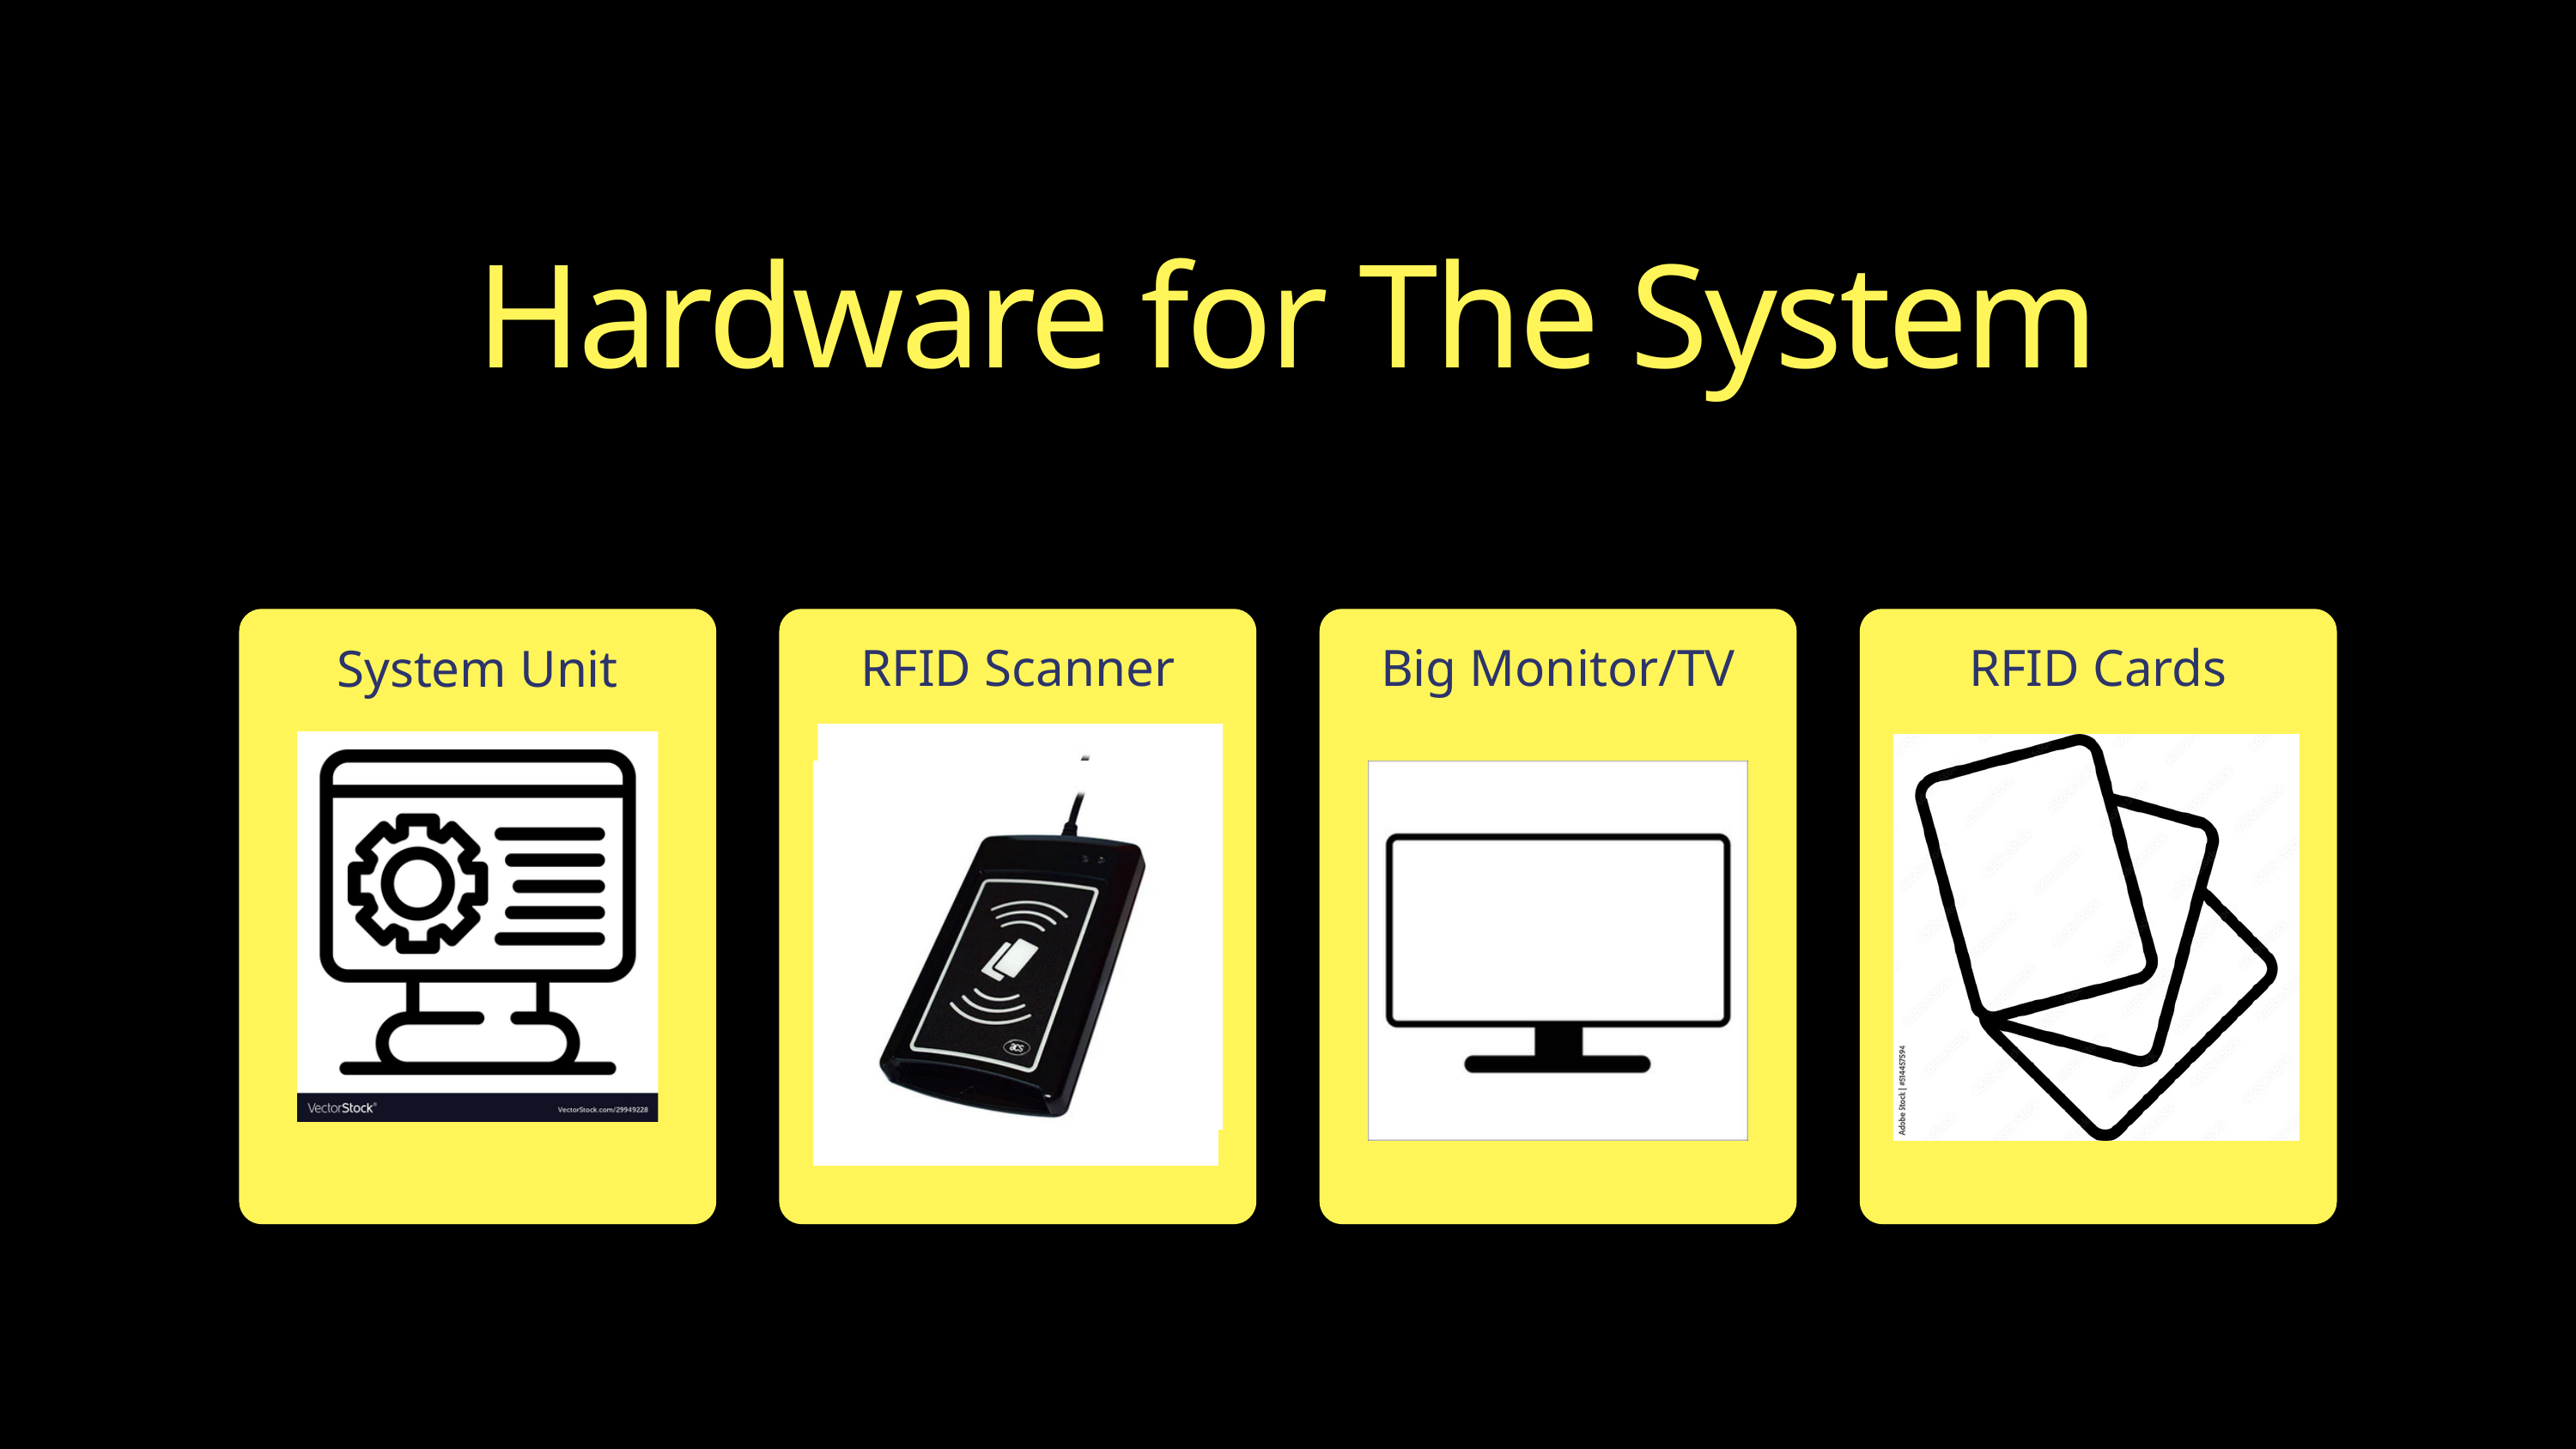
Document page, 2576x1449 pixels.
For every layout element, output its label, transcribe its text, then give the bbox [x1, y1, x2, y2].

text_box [1319, 608, 1797, 1225]
text_box Hardware for The System [295, 224, 2280, 397]
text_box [1859, 608, 2337, 1225]
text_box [779, 608, 1257, 1225]
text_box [239, 608, 717, 1225]
